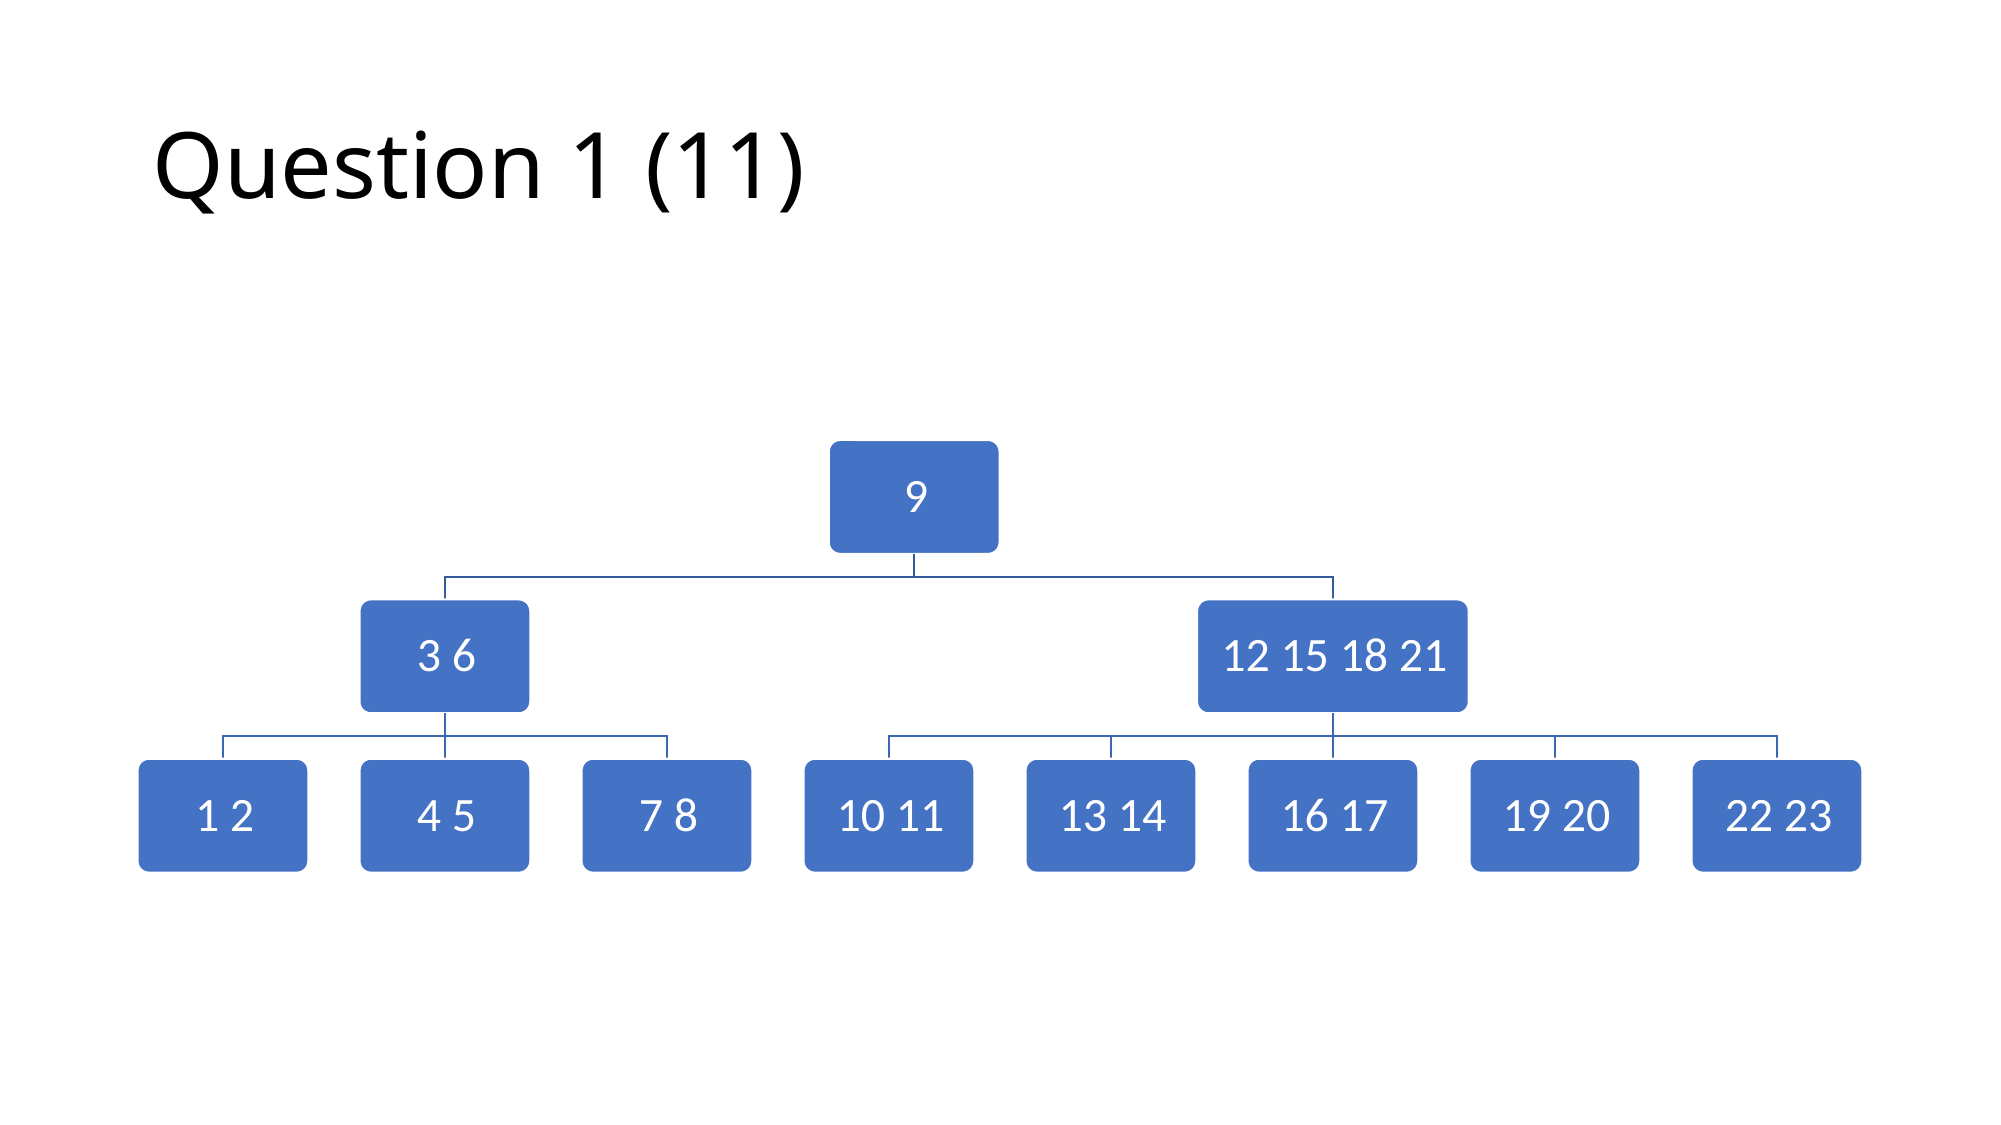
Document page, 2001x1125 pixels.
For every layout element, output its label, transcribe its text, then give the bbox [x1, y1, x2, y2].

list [137, 299, 1863, 1014]
title Question 1 (11) [137, 59, 1863, 278]
